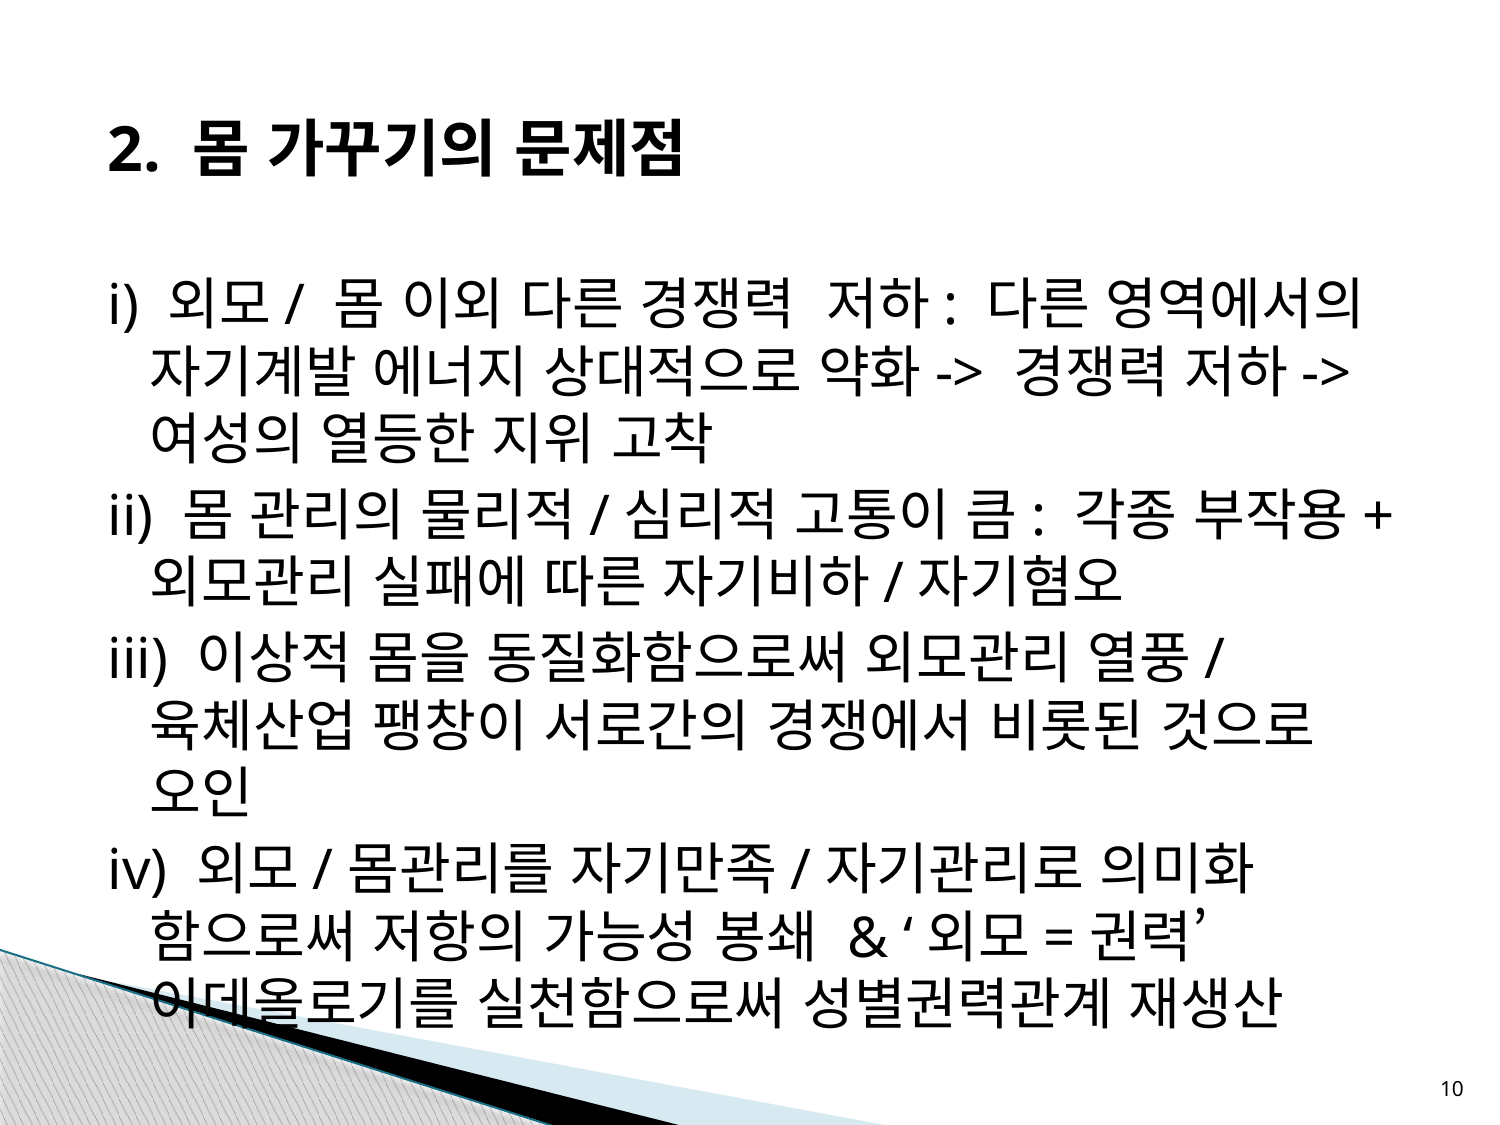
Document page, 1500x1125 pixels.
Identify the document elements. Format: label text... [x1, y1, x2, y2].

slide_number 10 [1418, 1051, 1479, 1112]
list 2. 몸 가꾸기의 문제점 i) 외모/ 몸 이외 다른 경쟁력 저하: 다른 영역에서의 자기계발 에너지 상대적으로 약화-> 경쟁력 저하-> 여성의 열등한 지위 고착 ii) 몸 관리의 물리적/심리적 고통이 큼: 각종 부작용+ 외모관리 실패에 따른 자기비하/자기혐오 iii) 이상적 몸을 동질화함으로써 외모관리 열풍/육체산업 팽창이 서로간의 경쟁에서 비롯된 것으로 오인 iv) 외모/몸관리를 자기만족/자기관리로 의미화 함으로써 저항의 가능성 봉쇄 & ‘외모=권력’ 이데올로기를 실천함으로써 성별권력관계 재생산 [75, 101, 1425, 1059]
